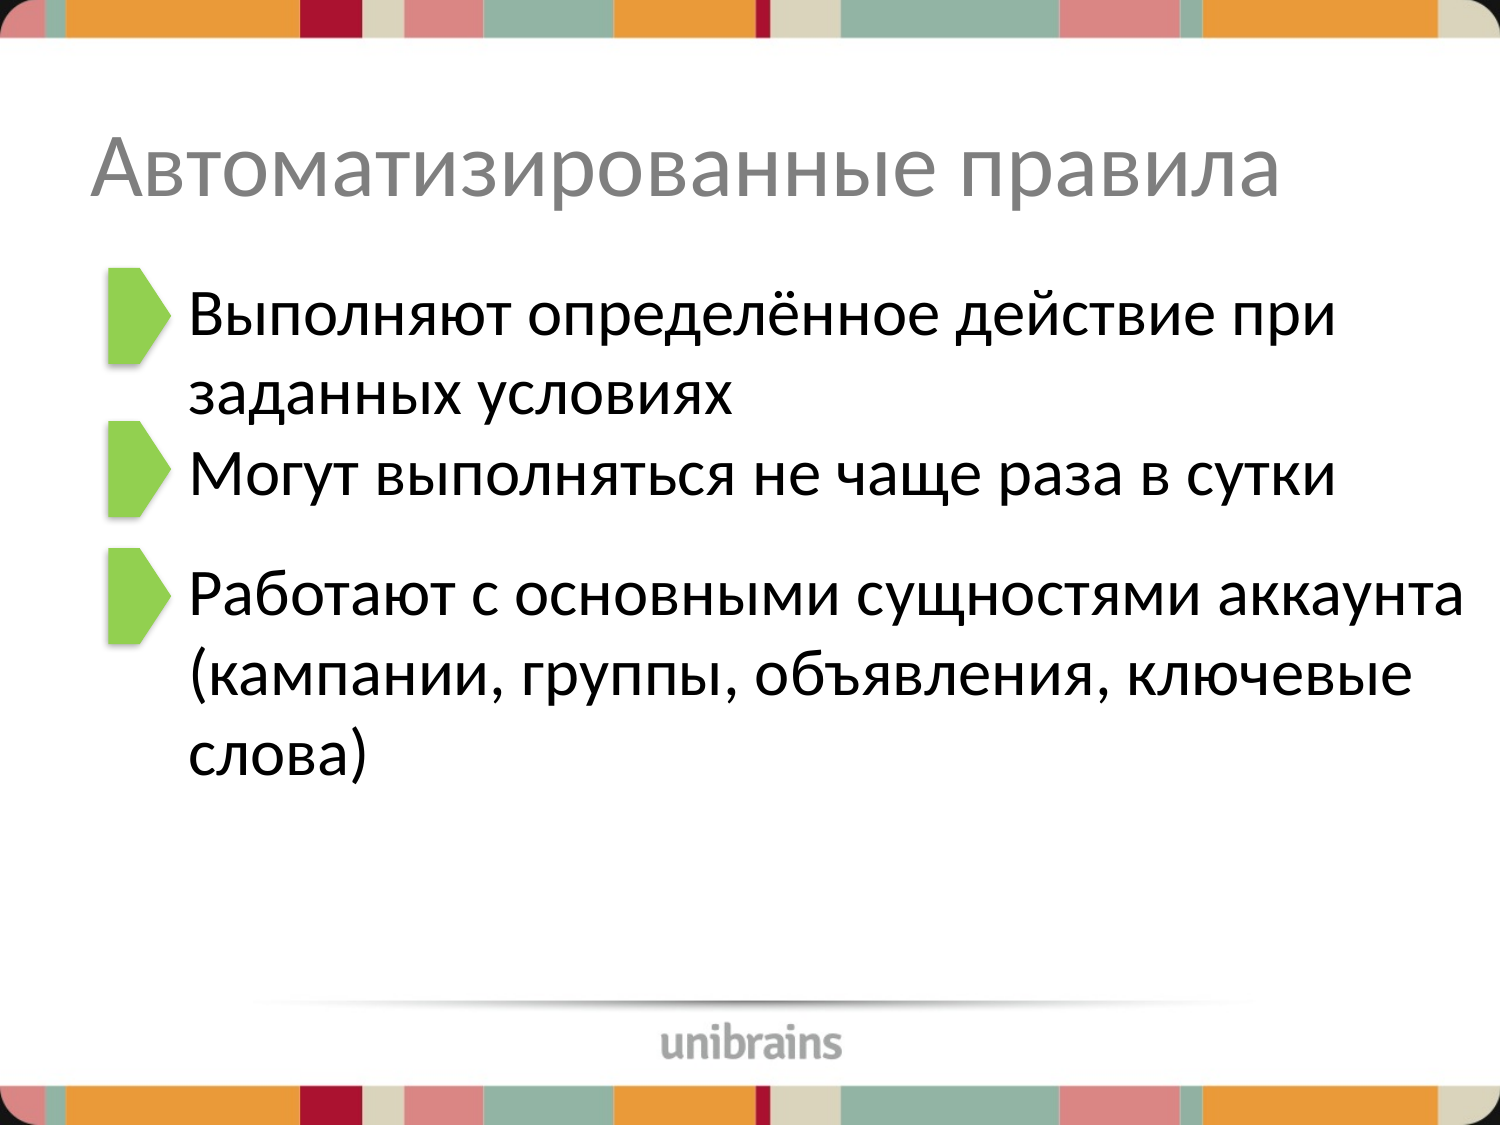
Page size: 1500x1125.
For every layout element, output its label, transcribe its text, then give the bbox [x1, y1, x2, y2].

title Автоматизированные правила [75, 45, 1425, 295]
text_box [107, 547, 172, 645]
picture [0, 0, 1500, 1125]
text_box [107, 267, 172, 365]
text_box [107, 420, 172, 518]
text_box Выполняют определённое действие при заданных условиях [173, 260, 1483, 421]
text_box Могут выполняться не чаще раза в сутки [173, 421, 1483, 516]
text_box Работают с основными сущностями аккаунта (кампании, группы, объявления, ключевые слова) [173, 541, 1483, 796]
